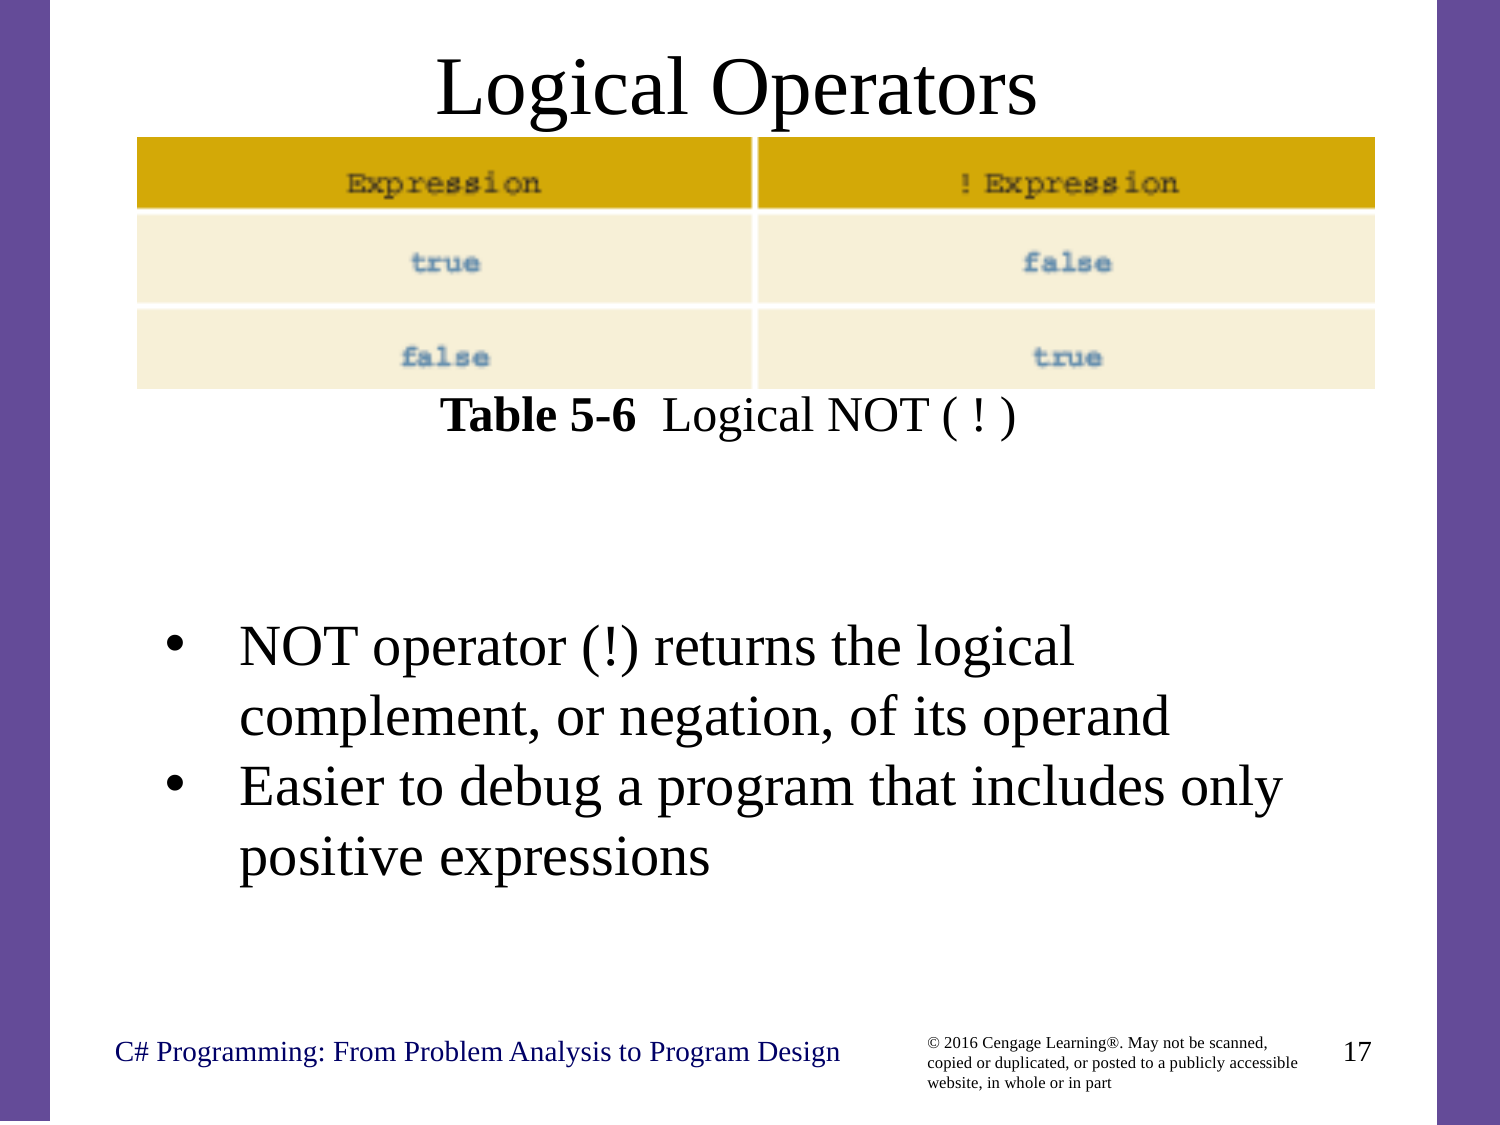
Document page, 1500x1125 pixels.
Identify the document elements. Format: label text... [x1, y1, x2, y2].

title Logical Operators [99, 37, 1375, 125]
picture [137, 137, 1376, 389]
picture [0, 0, 50, 1121]
footer C# Programming: From Problem Analysis to Program Design [99, 1024, 988, 1101]
slide_number 17 [1074, 1024, 1388, 1101]
text_box NOT operator (!) returns the logical complement, or negation, of its operand Easier to debug a program that includes only positive expressions [149, 600, 1363, 965]
picture [1437, 0, 1500, 1125]
text_box Table 5-6 Logical NOT ( ! ) [425, 397, 1063, 449]
